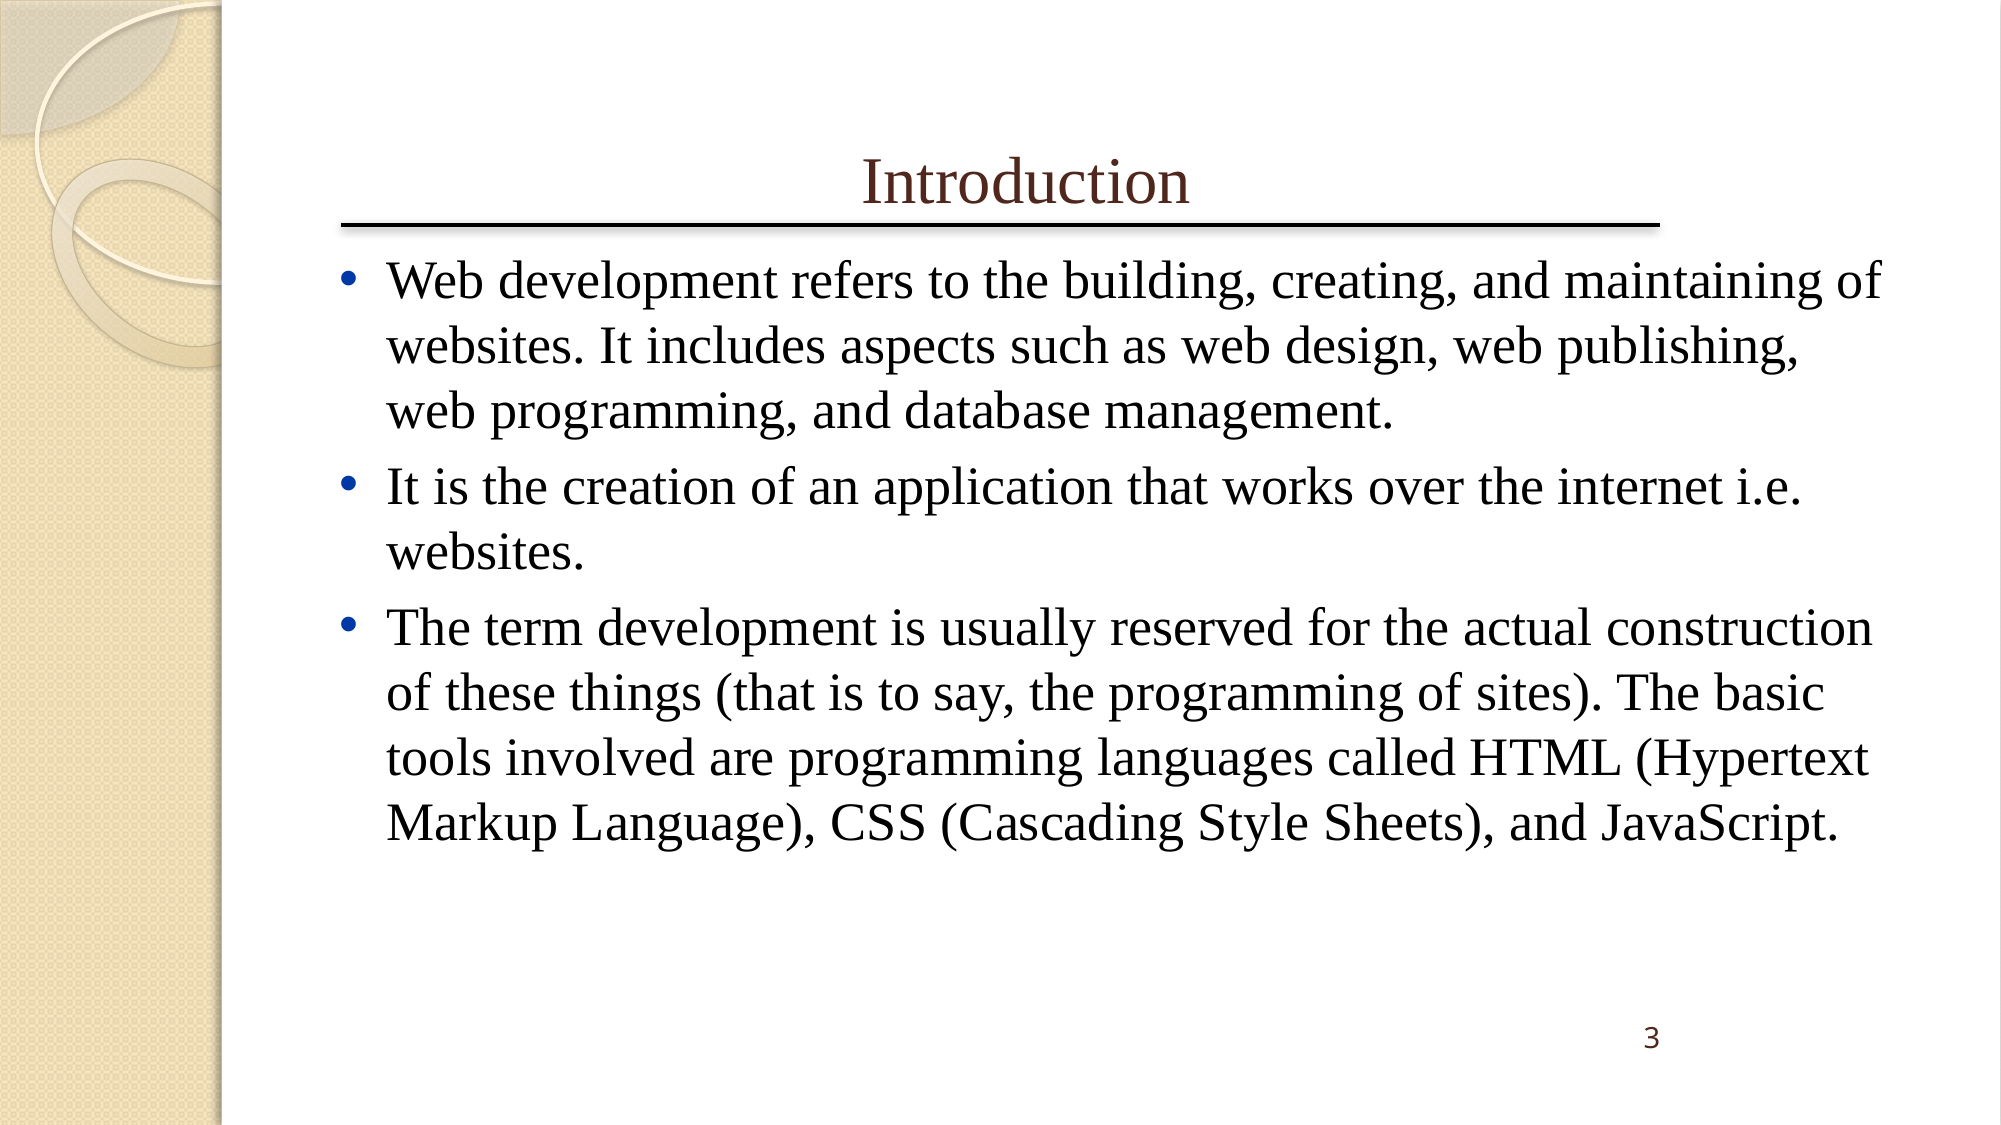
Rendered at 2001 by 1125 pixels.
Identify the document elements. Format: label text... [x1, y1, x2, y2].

text_box Introduction [638, 129, 1416, 219]
text_box Web development refers to the building, creating, and maintaining of websites. It includes aspects such as web design, web publishing, web programming, and database management. It is the creation of an application that works over the internet i.e. websites. The term development is usually reserved for the actual construction of these things (that is to say, the programming of sites). The basic tools involved are programming languages called HTML (Hypertext Markup Language), CSS (Cascading Style Sheets), and JavaScript. [249, 237, 1919, 1025]
text_box 3 [1325, 1012, 1675, 1073]
